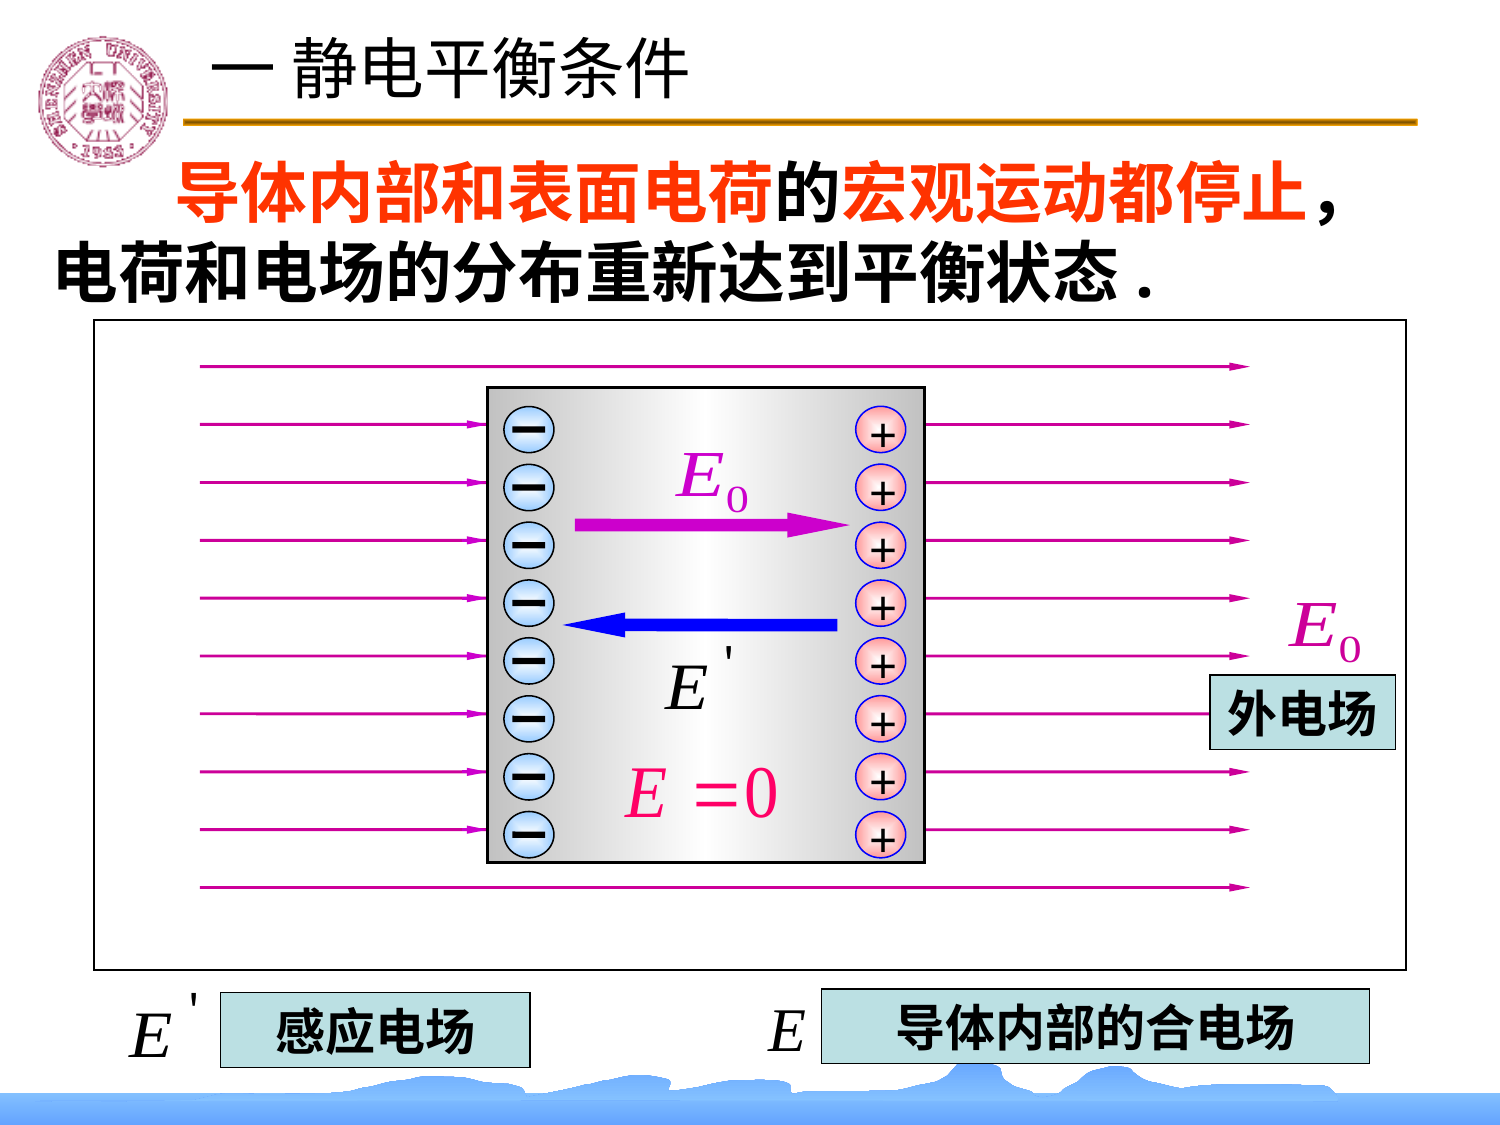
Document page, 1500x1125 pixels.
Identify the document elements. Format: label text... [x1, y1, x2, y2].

picture [23, 23, 188, 176]
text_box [574, 424, 851, 526]
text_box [853, 799, 913, 876]
text_box [450, 651, 487, 661]
text_box [925, 420, 1250, 429]
text_box [450, 478, 487, 487]
text_box [462, 825, 487, 834]
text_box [503, 753, 555, 801]
text_box [925, 825, 1250, 834]
text_box [487, 387, 925, 863]
text_box [462, 767, 487, 776]
text_box 导体内部和表面电荷的宏观运动都停止，电荷和电场的分布重新达到平衡状态. [36, 143, 1414, 318]
text_box [450, 420, 487, 429]
text_box [462, 594, 487, 603]
text_box [199, 883, 1250, 892]
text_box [853, 625, 913, 683]
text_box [503, 637, 555, 685]
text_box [503, 695, 555, 743]
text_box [503, 811, 555, 859]
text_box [853, 683, 913, 741]
text_box 一 静电平衡条件 [194, 19, 945, 114]
text_box [93, 319, 1407, 970]
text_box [853, 568, 913, 625]
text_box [116, 985, 531, 1069]
text_box [925, 536, 1250, 545]
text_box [756, 984, 1370, 1065]
text_box [462, 536, 487, 545]
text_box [503, 406, 555, 453]
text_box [853, 741, 913, 799]
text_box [612, 737, 788, 832]
text_box [450, 709, 487, 718]
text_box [562, 624, 838, 722]
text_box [853, 510, 913, 568]
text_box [853, 394, 913, 451]
text_box [199, 362, 1250, 371]
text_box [503, 521, 555, 569]
text_box [925, 767, 1250, 777]
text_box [503, 464, 555, 511]
text_box [925, 478, 1250, 487]
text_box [503, 579, 555, 627]
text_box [1209, 574, 1396, 751]
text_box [854, 452, 913, 510]
